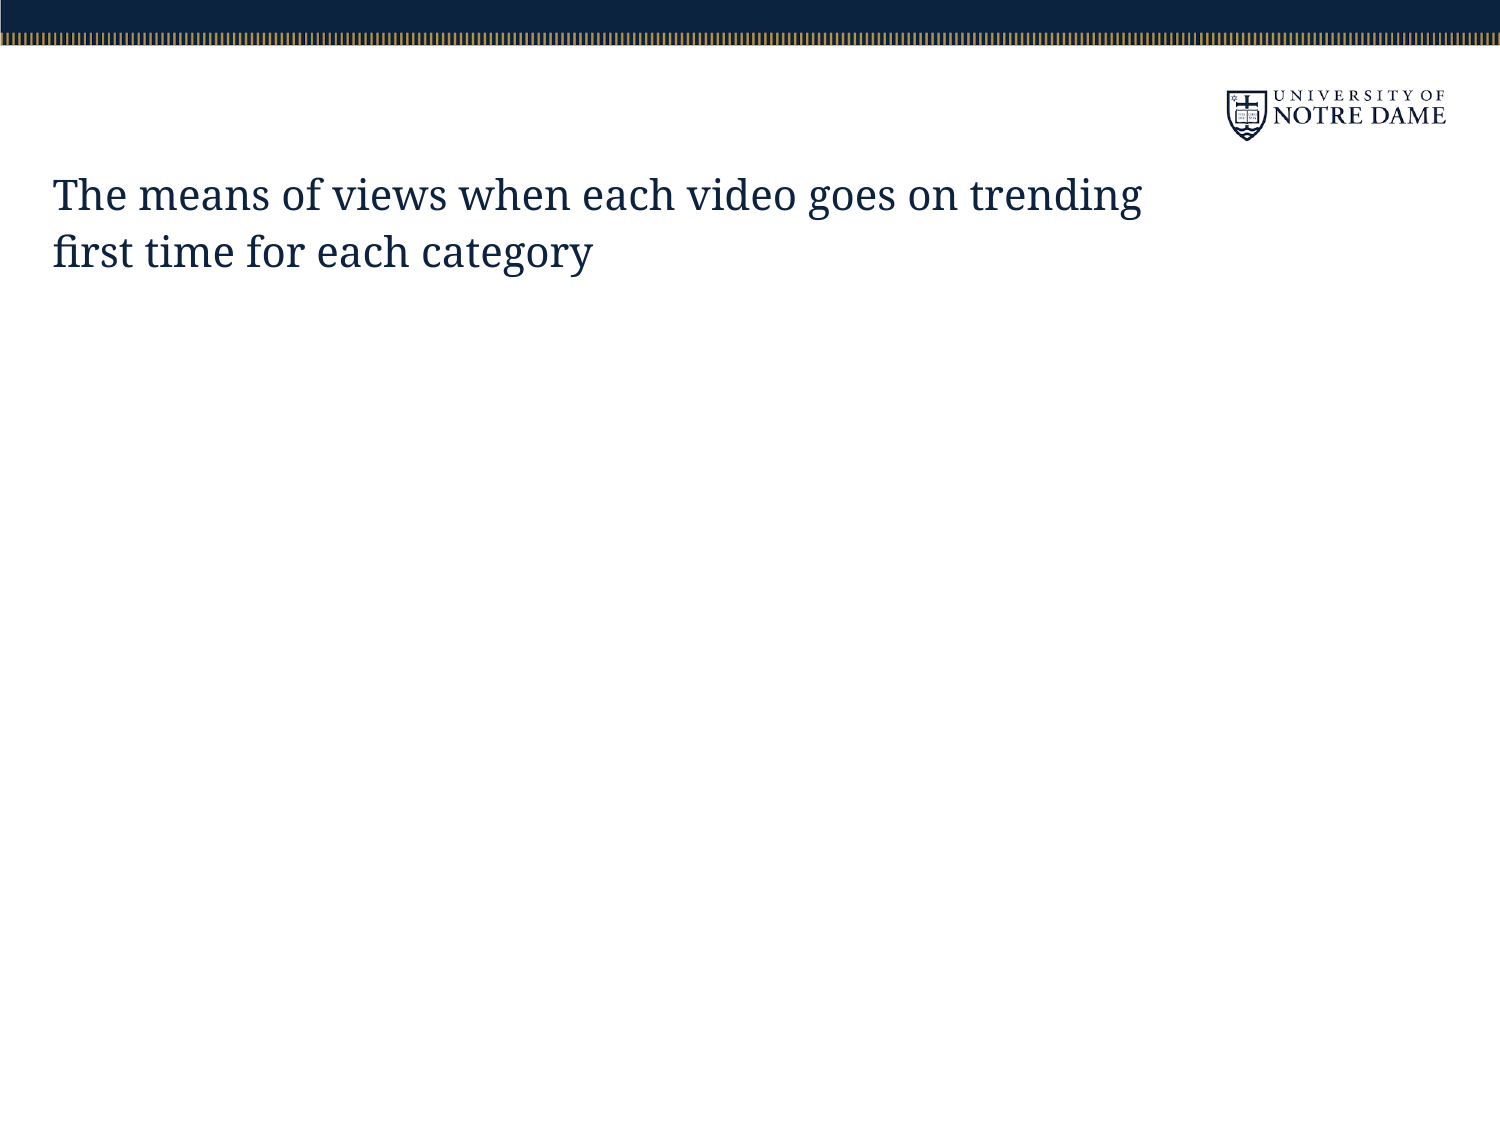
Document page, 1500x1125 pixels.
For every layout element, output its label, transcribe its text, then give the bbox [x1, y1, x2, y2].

title The means of views when each video goes on trending first time for each category [37, 157, 1238, 346]
picture [0, 0, 1500, 1125]
